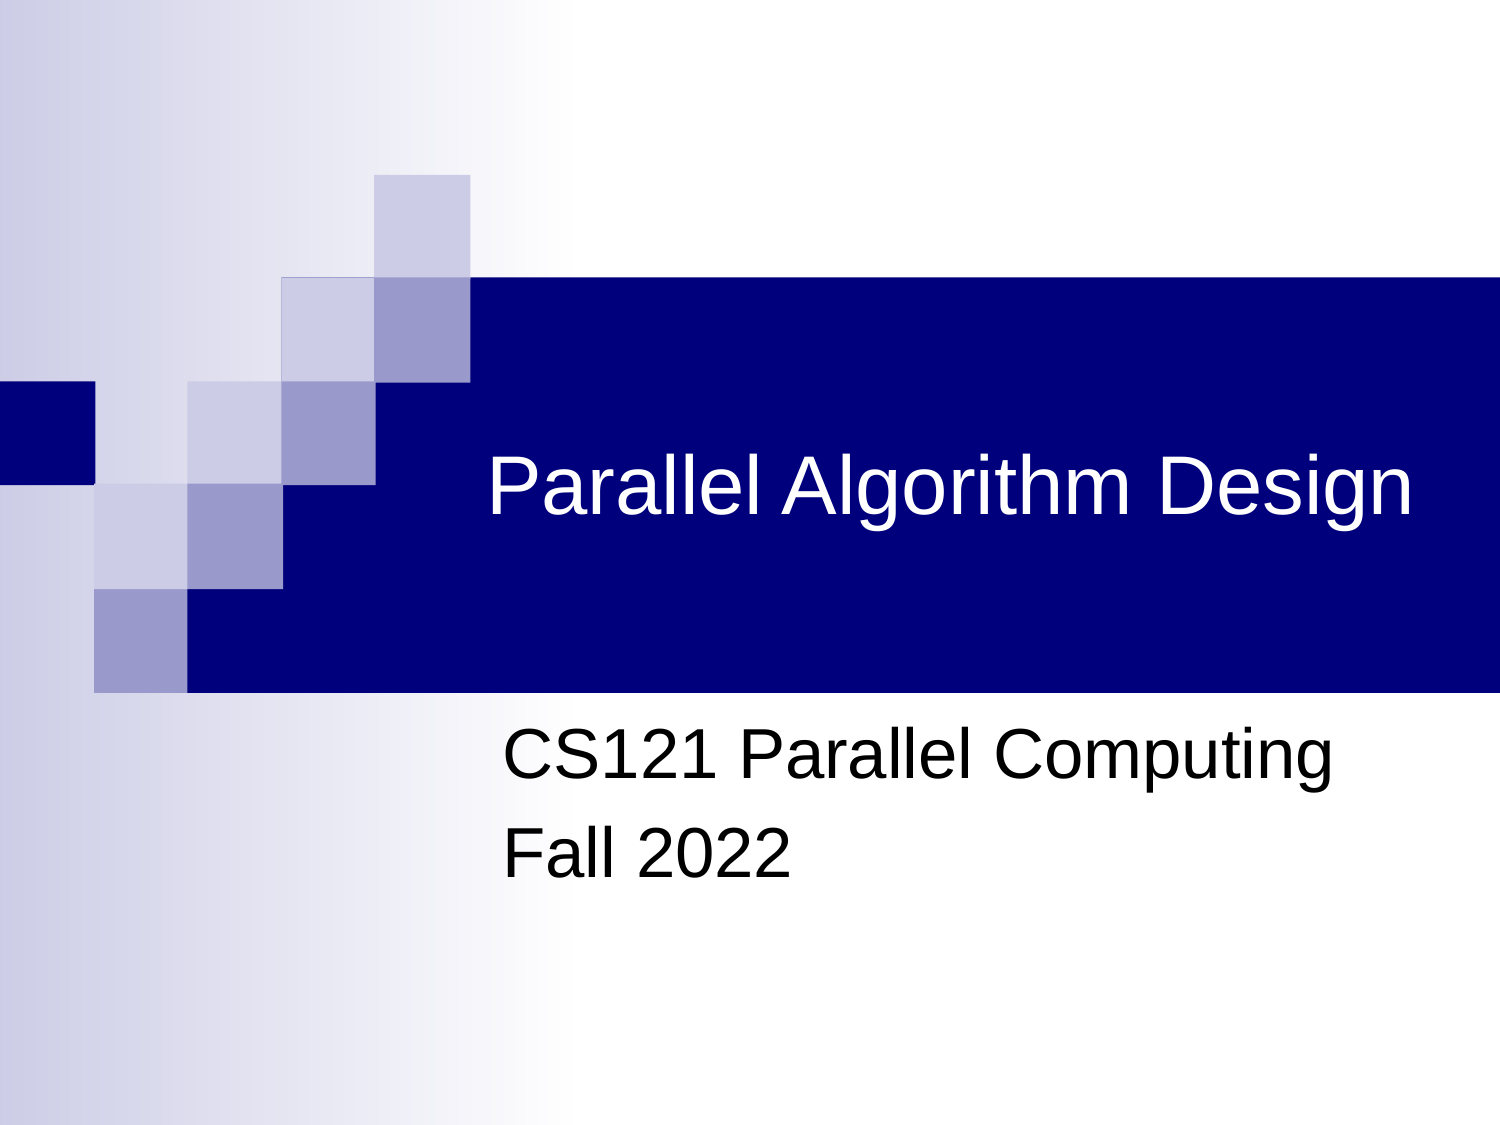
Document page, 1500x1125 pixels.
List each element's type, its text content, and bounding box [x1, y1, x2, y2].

title Parallel Algorithm Design [471, 299, 1500, 663]
subtitle CS121 Parallel Computing Fall 2022 [487, 699, 1475, 988]
